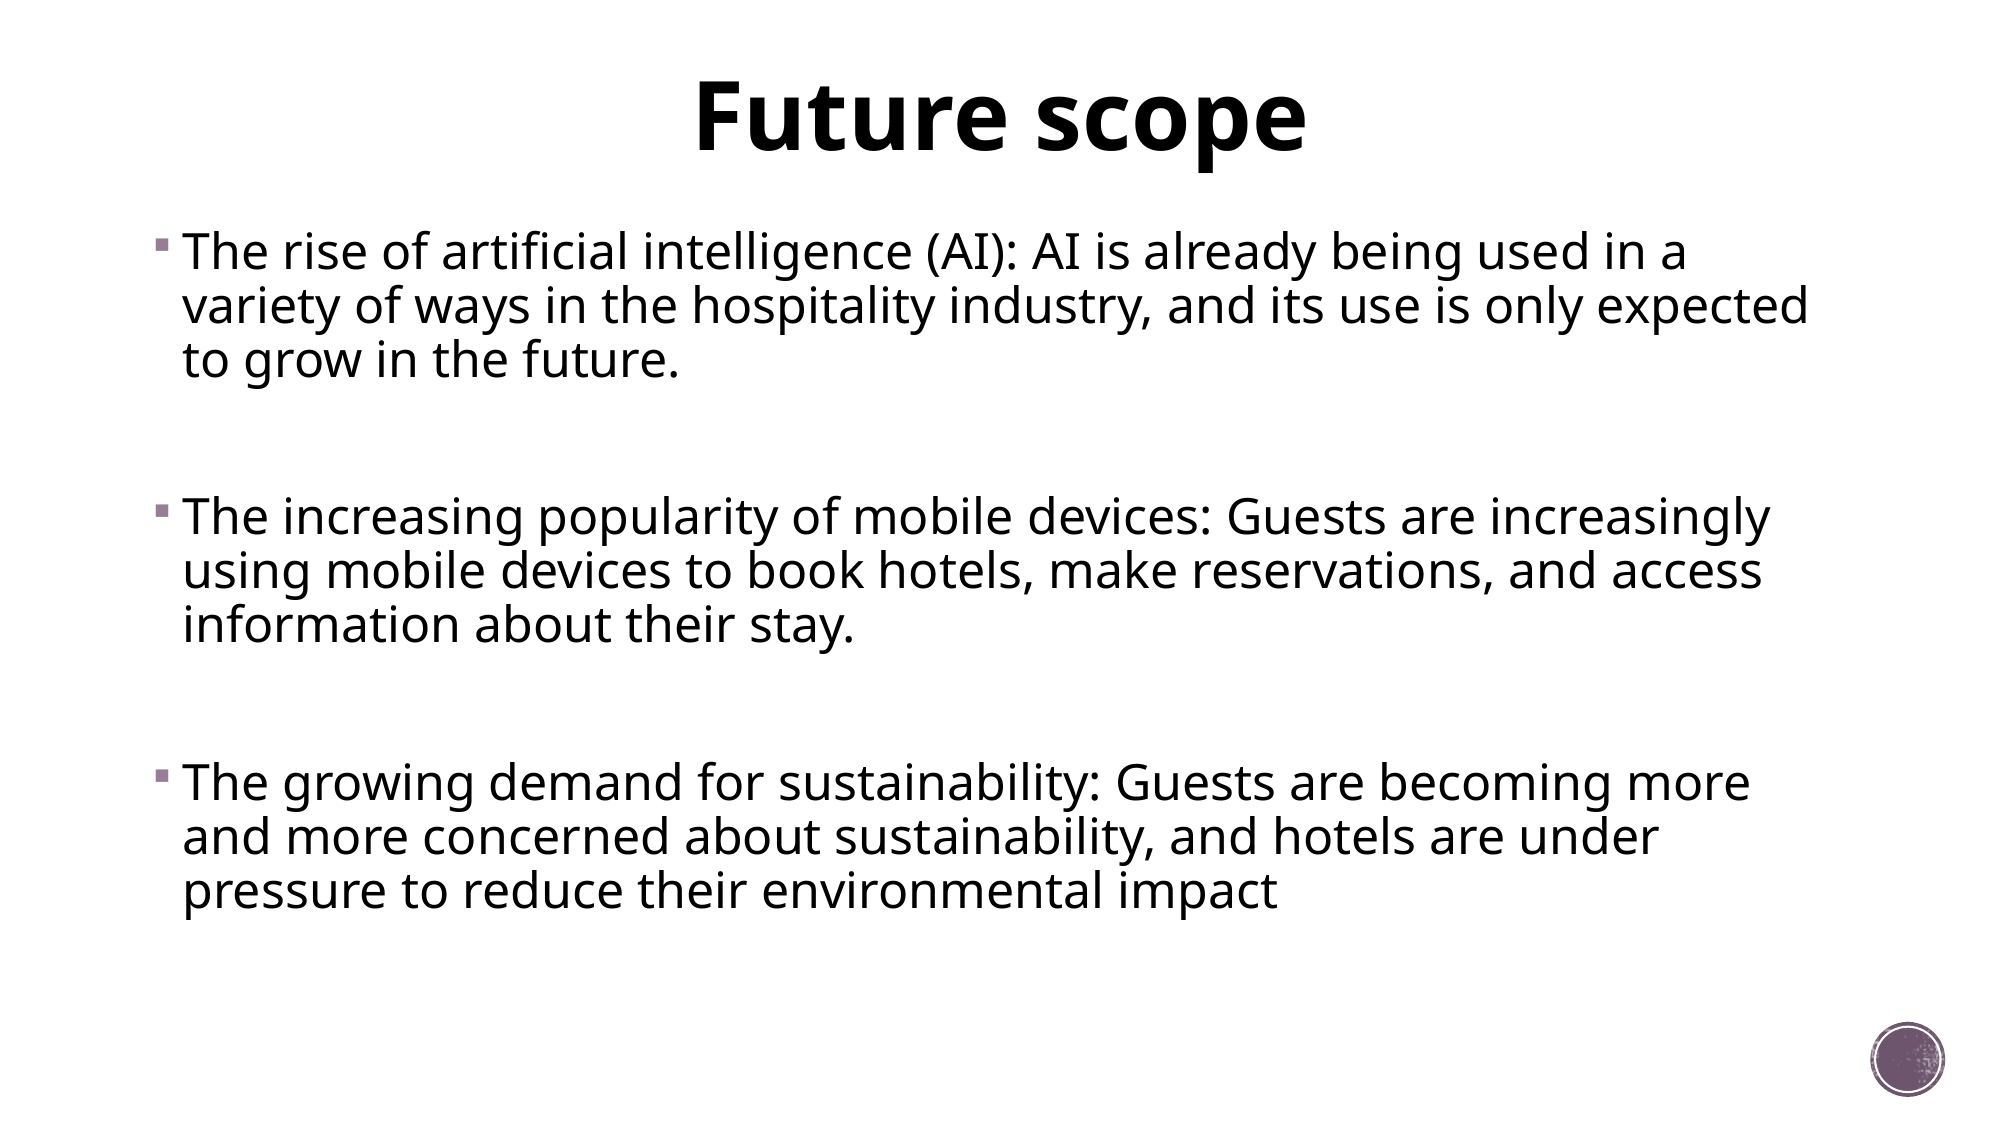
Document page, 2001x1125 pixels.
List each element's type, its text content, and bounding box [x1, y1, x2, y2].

list The rise of artificial intelligence (AI): AI is already being used in a variety of ways in the hospitality industry, and its use is only expected to grow in the future. The increasing popularity of mobile devices: Guests are increasingly using mobile devices to book hotels, make reservations, and access information about their stay. The growing demand for sustainability: Guests are becoming more and more concerned about sustainability, and hotels are under pressure to reduce their environmental impact [137, 218, 1863, 956]
title Future scope [137, 59, 1863, 179]
